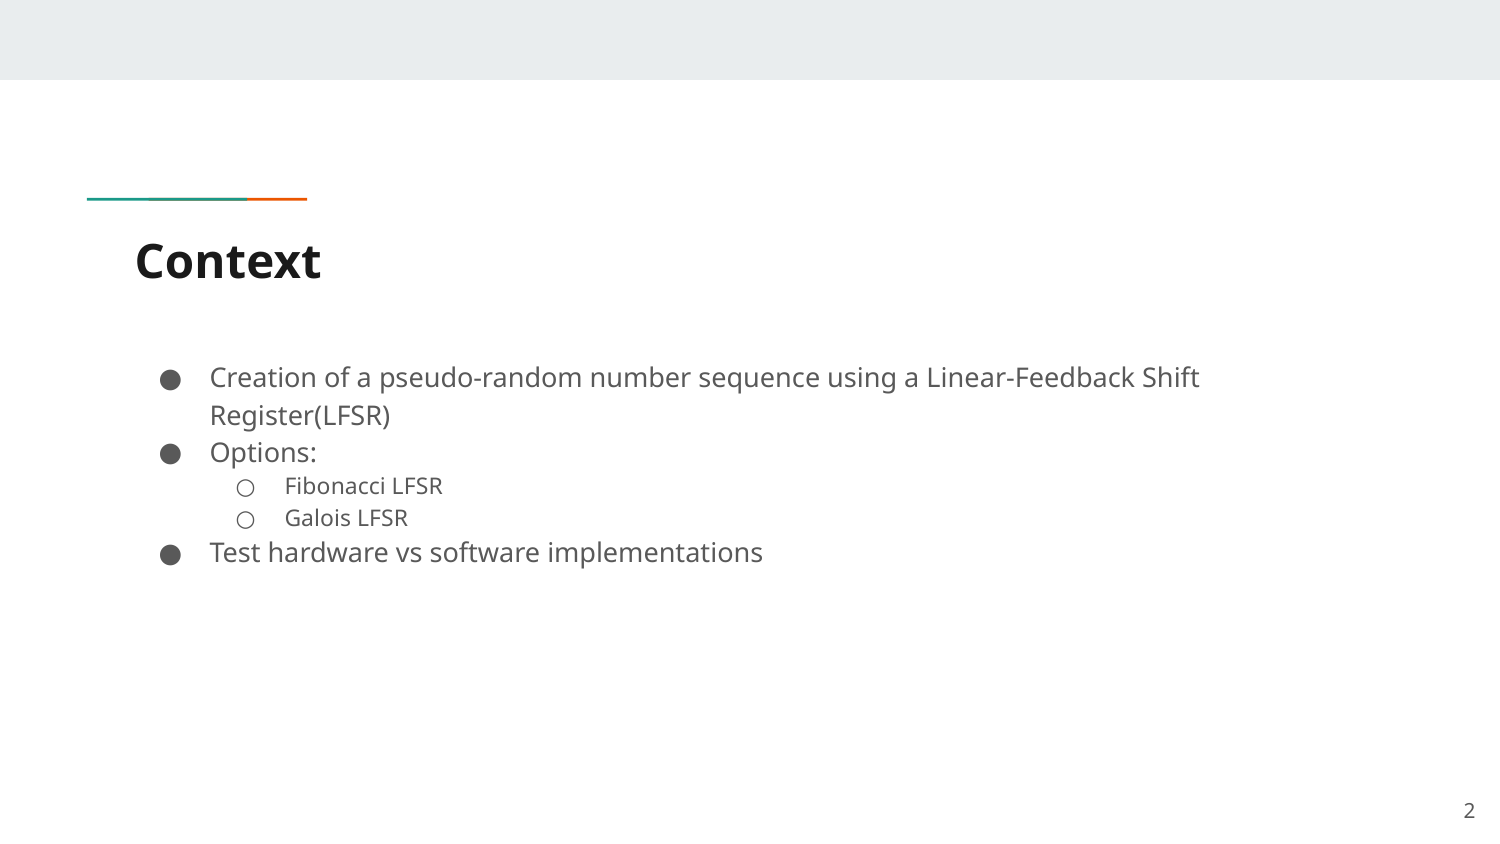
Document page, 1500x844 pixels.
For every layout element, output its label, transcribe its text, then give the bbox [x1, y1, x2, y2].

title Context [119, 216, 1381, 305]
list Creation of a pseudo-random number sequence using a Linear-Feedback Shift Register(LFSR) Options: Fibonacci LFSR Galois LFSR Test hardware vs software implementations [119, 341, 1381, 712]
slide_number ‹#› [1400, 779, 1491, 844]
